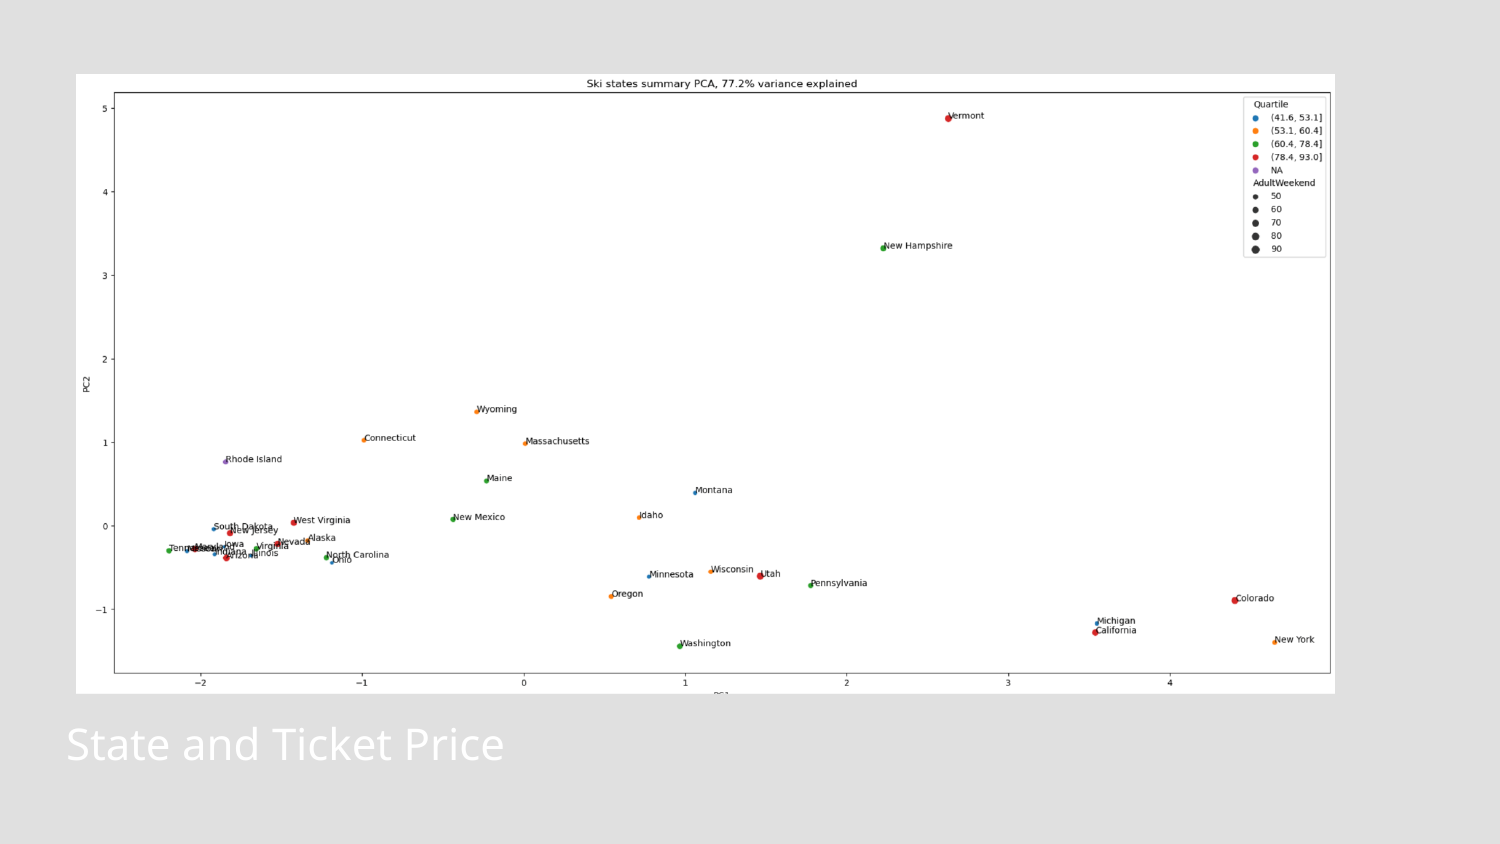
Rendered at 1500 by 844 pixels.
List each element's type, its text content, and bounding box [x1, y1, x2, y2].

picture [75, 74, 1336, 695]
list State and Ticket Price [51, 694, 1036, 794]
